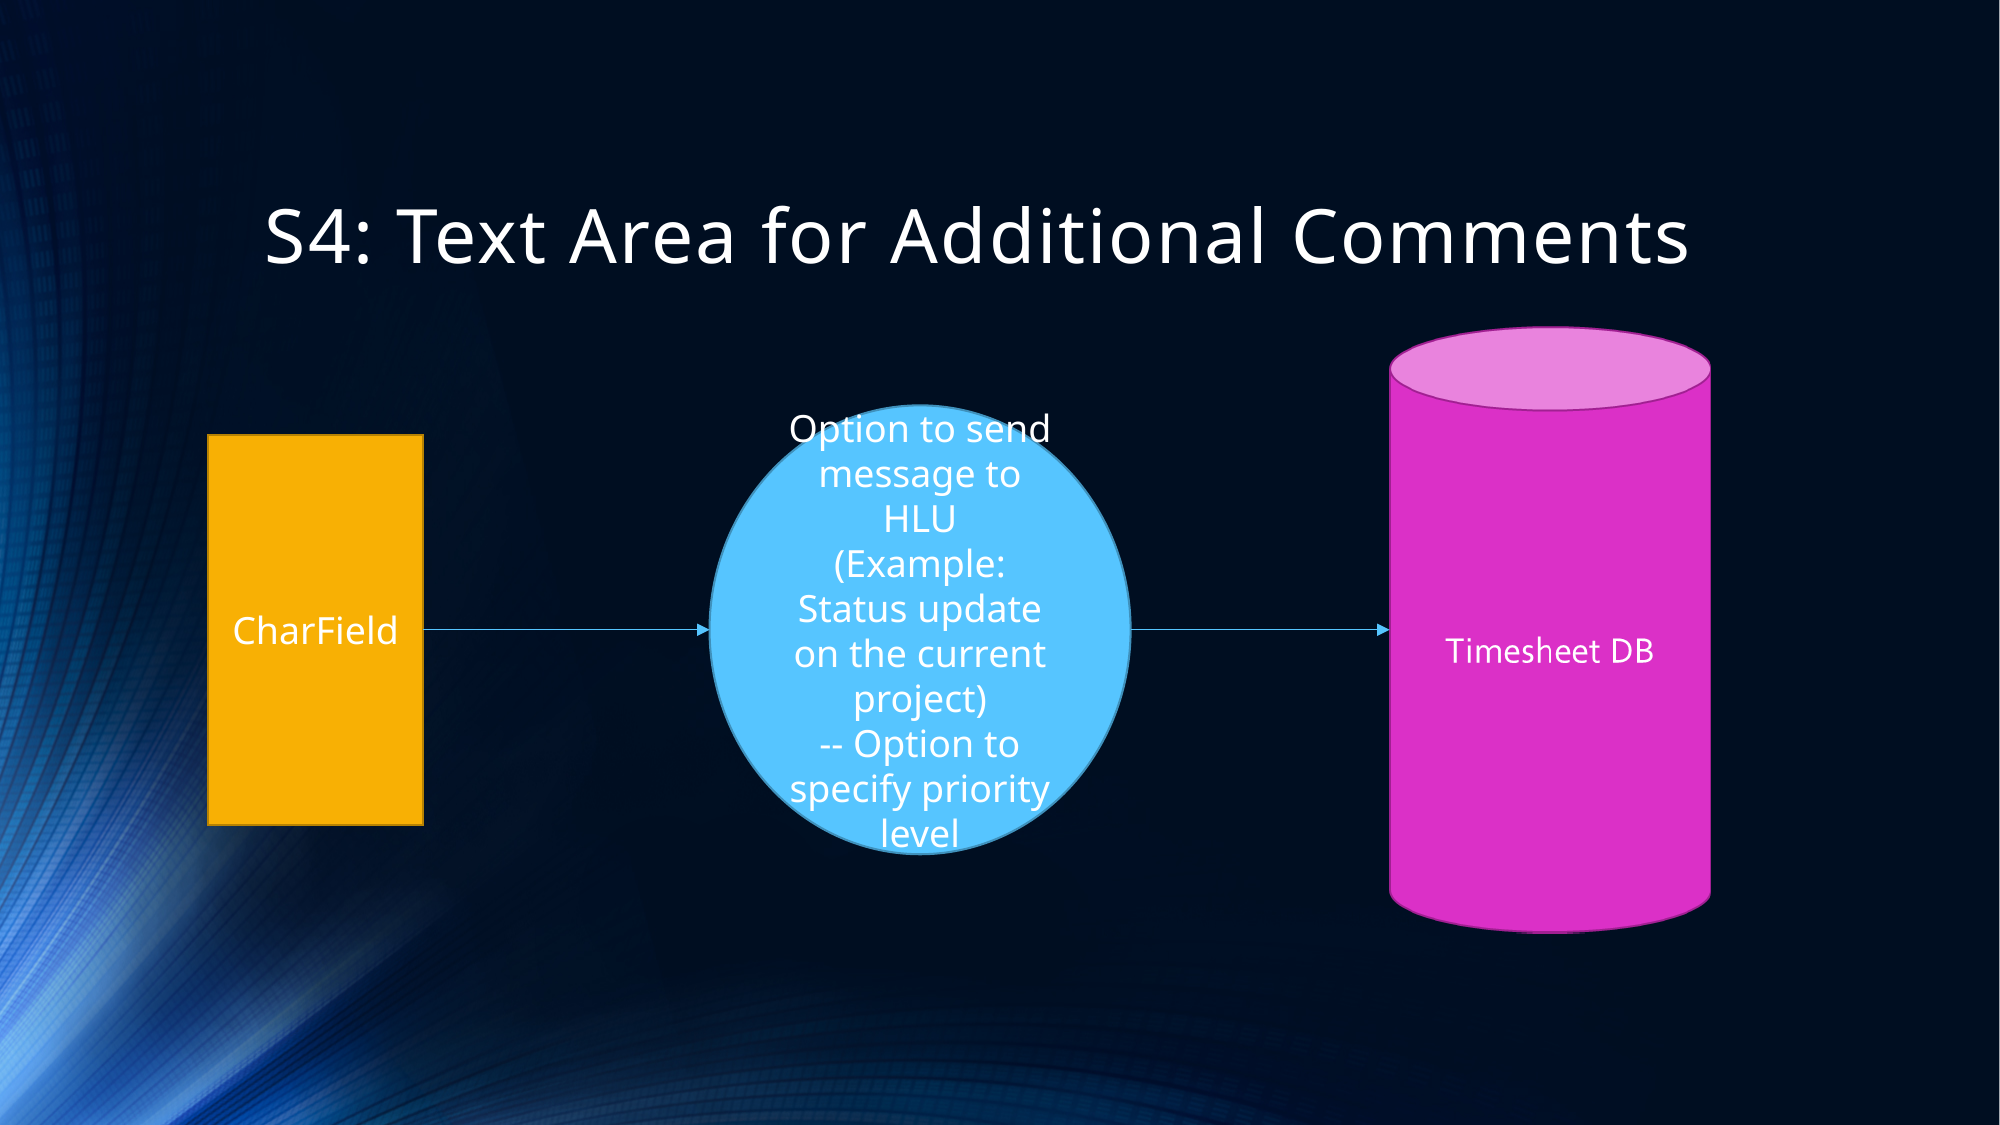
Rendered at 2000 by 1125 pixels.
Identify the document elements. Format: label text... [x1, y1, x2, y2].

text_box CharField [207, 434, 424, 826]
text_box Option to send message to HLU (Example: Status update on the current project) -- Option to specify priority level [708, 404, 1132, 856]
title S4: Text Area for Additional Comments [249, 62, 1750, 288]
picture [0, 0, 2000, 1125]
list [1389, 326, 1711, 934]
